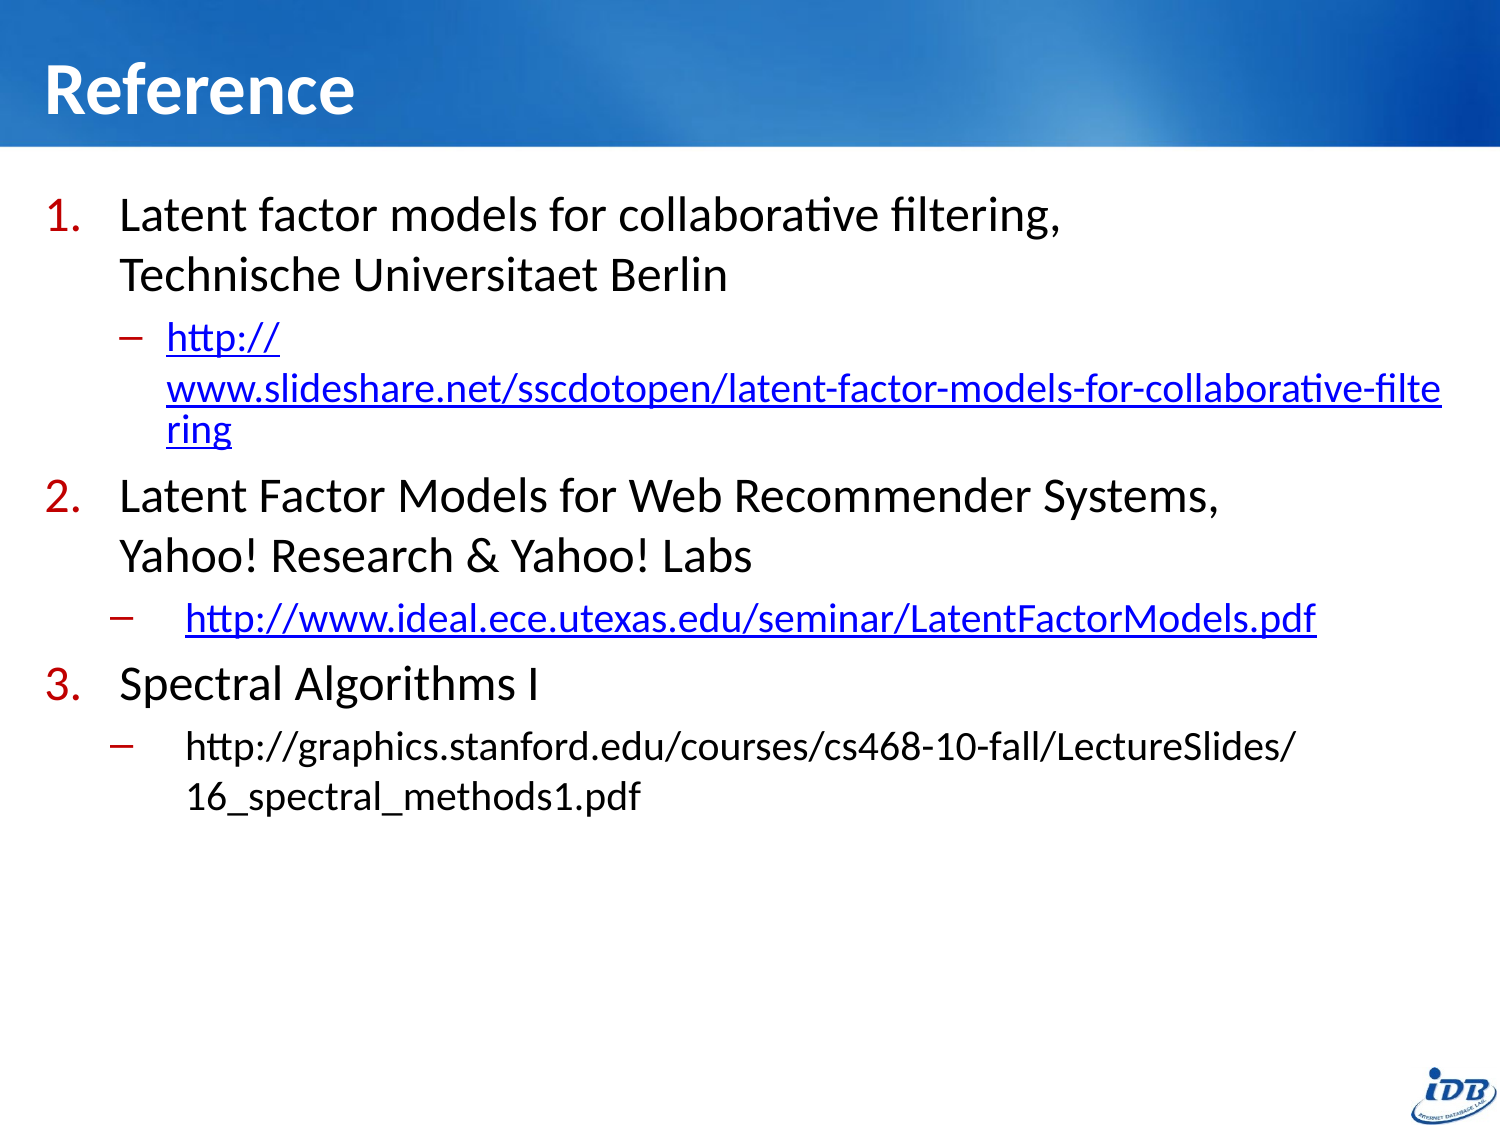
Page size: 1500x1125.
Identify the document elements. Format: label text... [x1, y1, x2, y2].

title Reference [29, 19, 1471, 149]
picture [0, 0, 1500, 1125]
list Latent factor models for collaborative filtering, Technische Universitaet Berlin http://www.slideshare.net/sscdotopen/latent-factor-models-for-collaborative-filtering Latent Factor Models for Web Recommender Systems, Yahoo! Research & Yahoo! Labs http://www.ideal.ece.utexas.edu/seminar/LatentFactorModels.pdf Spectral Algorithms I http://graphics.stanford.edu/courses/cs468-10-fall/LectureSlides/16_spectral_methods1.pdf [29, 174, 1471, 1071]
